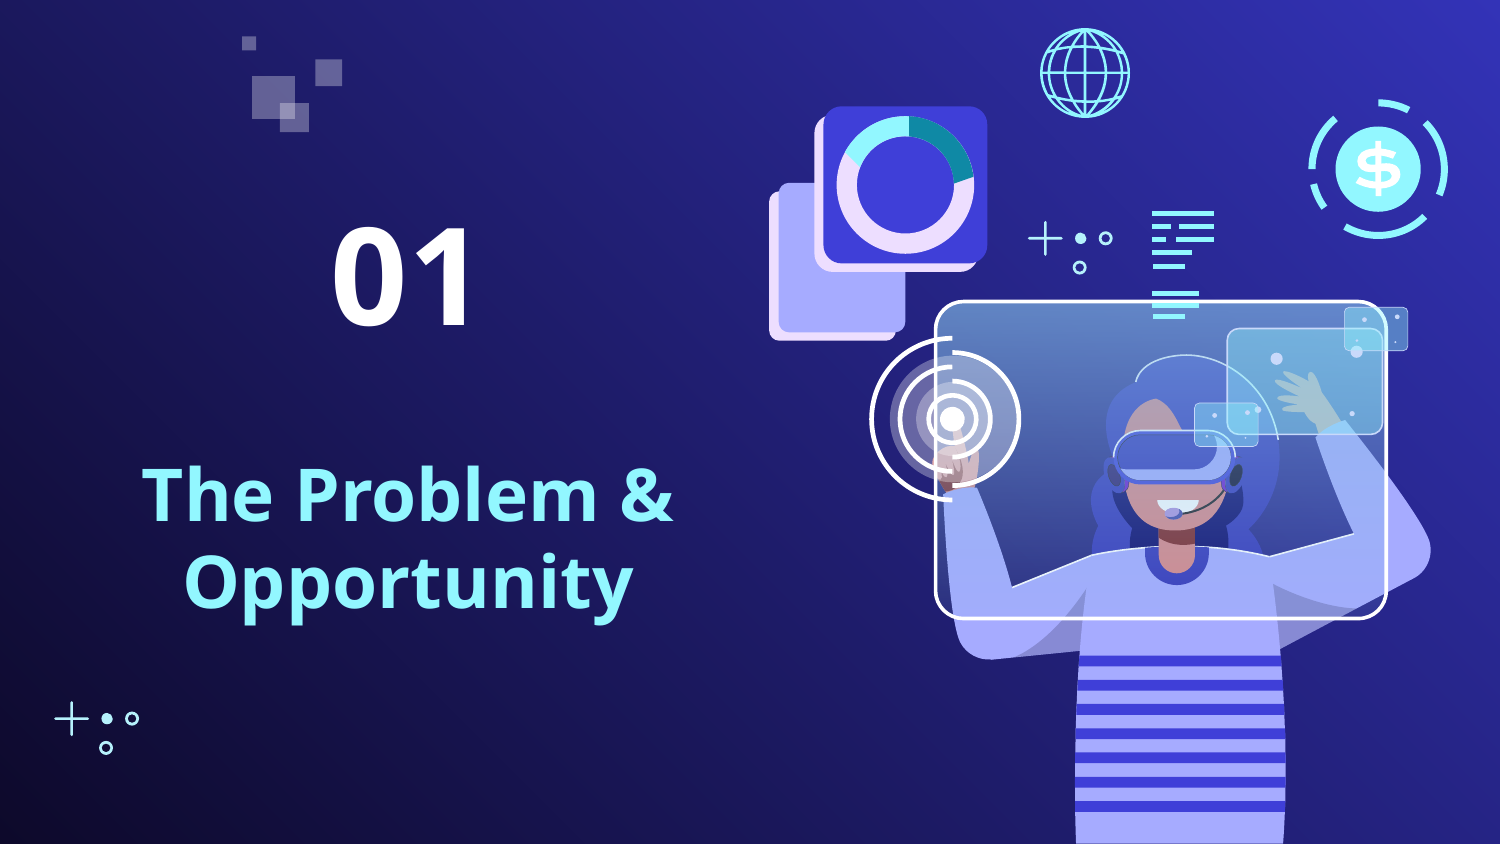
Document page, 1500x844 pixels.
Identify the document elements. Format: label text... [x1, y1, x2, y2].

title 01 [284, 202, 532, 341]
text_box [768, 27, 1449, 844]
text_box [241, 36, 343, 133]
title The Problem & Opportunity [119, 385, 697, 639]
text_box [53, 700, 140, 756]
